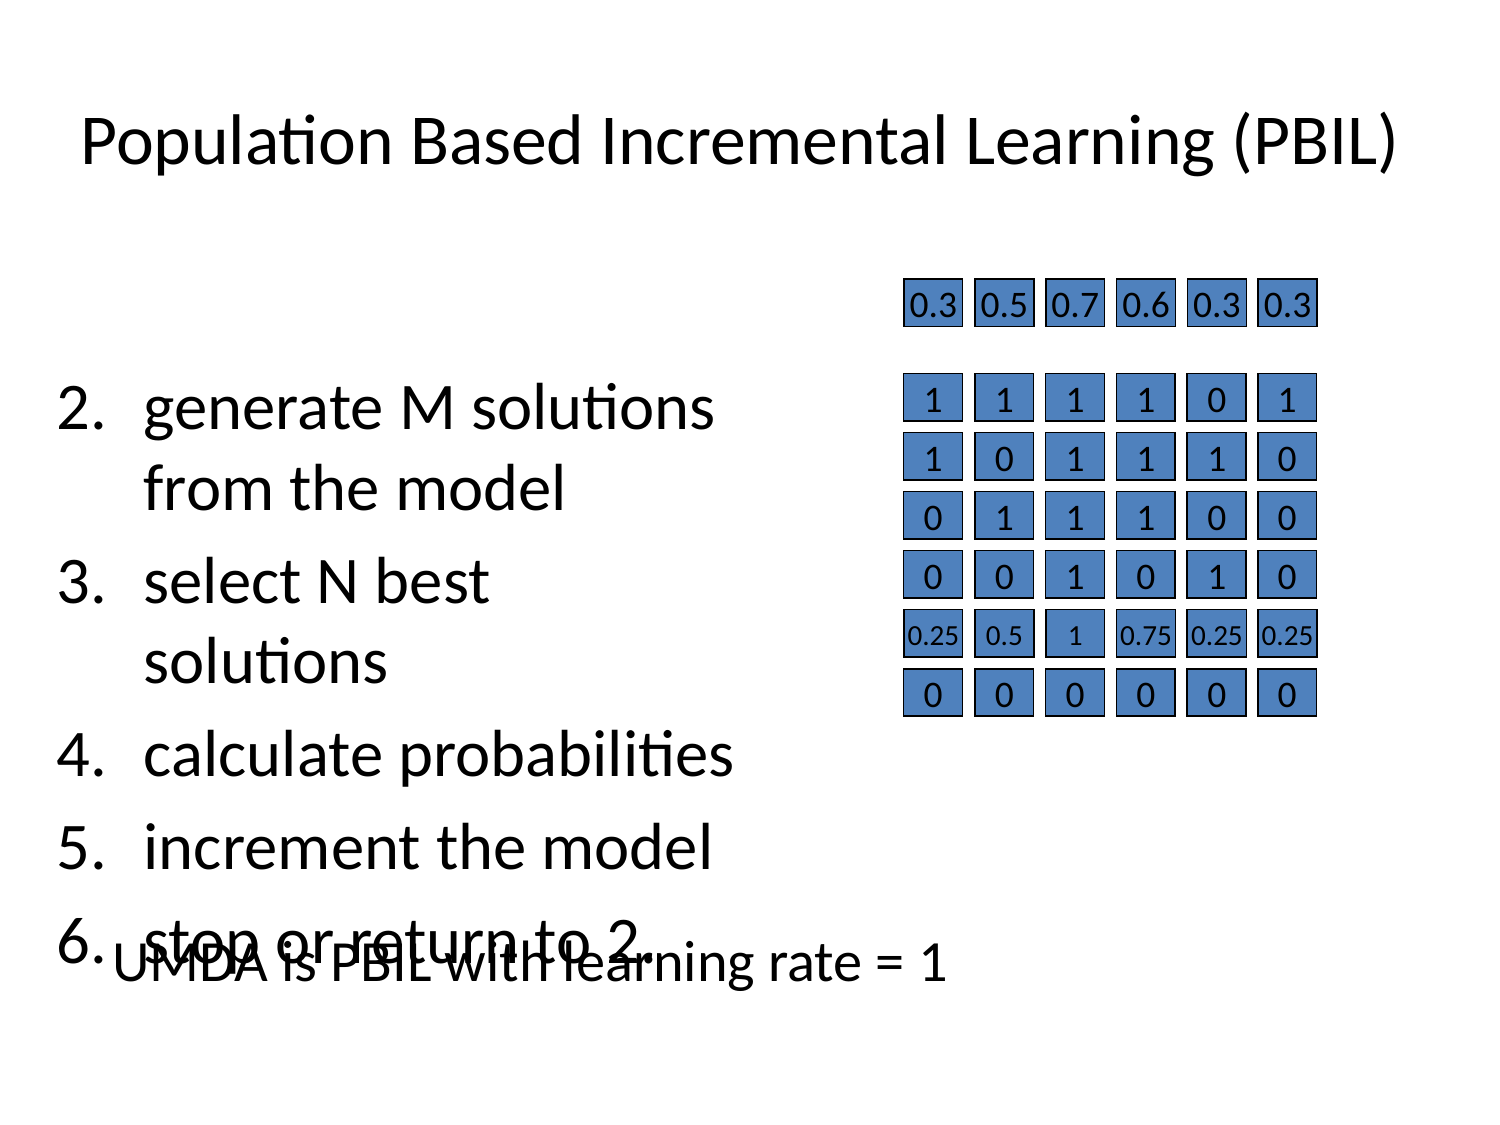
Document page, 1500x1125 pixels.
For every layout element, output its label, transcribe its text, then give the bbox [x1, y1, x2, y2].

title Population Based Incremental Learning (PBIL) [64, 42, 1415, 231]
text_box 1 [1257, 373, 1317, 421]
text_box 0 [903, 550, 963, 598]
text_box 0 [974, 550, 1034, 598]
text_box 1 [1045, 550, 1105, 598]
text_box 0.3 [903, 278, 963, 327]
text_box 1 [903, 373, 963, 421]
list generate M solutions from the model select N best solutions calculate probabilities increment the model stop or return to 2. [41, 262, 752, 1005]
text_box 0 [1257, 668, 1317, 717]
text_box 0.25 [1258, 609, 1317, 657]
text_box 0 [1187, 491, 1247, 539]
text_box 1 [1187, 432, 1247, 480]
text_box 0 [1187, 668, 1247, 717]
text_box 0 [1257, 550, 1317, 598]
text_box 0.3 [1258, 278, 1317, 327]
text_box 0.5 [975, 278, 1034, 327]
text_box 1 [1045, 491, 1105, 539]
text_box 0 [1257, 432, 1317, 480]
text_box 0 [1116, 550, 1176, 598]
text_box 1 [1116, 373, 1176, 421]
text_box 1 [1116, 491, 1176, 539]
text_box 0 [1116, 668, 1176, 717]
text_box 0.75 [1116, 609, 1176, 657]
text_box 0 [974, 432, 1034, 480]
text_box 1 [974, 373, 1034, 421]
text_box 1 [1116, 432, 1176, 480]
text_box 1 [903, 432, 963, 480]
text_box 0 [974, 668, 1034, 717]
text_box UMDA is PBIL with learning rate = 1 [97, 915, 1351, 1001]
text_box 0.5 [975, 609, 1034, 657]
text_box 1 [1045, 609, 1105, 657]
text_box 0.25 [1187, 609, 1247, 657]
text_box 0 [903, 668, 963, 717]
text_box 1 [1045, 373, 1105, 421]
text_box 0 [1187, 373, 1247, 421]
text_box 0 [1257, 491, 1317, 539]
text_box 1 [974, 491, 1034, 539]
text_box 0 [903, 491, 963, 539]
text_box 0.6 [1116, 278, 1176, 327]
text_box 1 [1187, 550, 1247, 598]
text_box 0 [1045, 668, 1105, 717]
text_box 0.25 [903, 609, 963, 657]
text_box 0.7 [1045, 278, 1105, 327]
text_box 0.3 [1187, 278, 1247, 327]
text_box 1 [1045, 432, 1105, 480]
